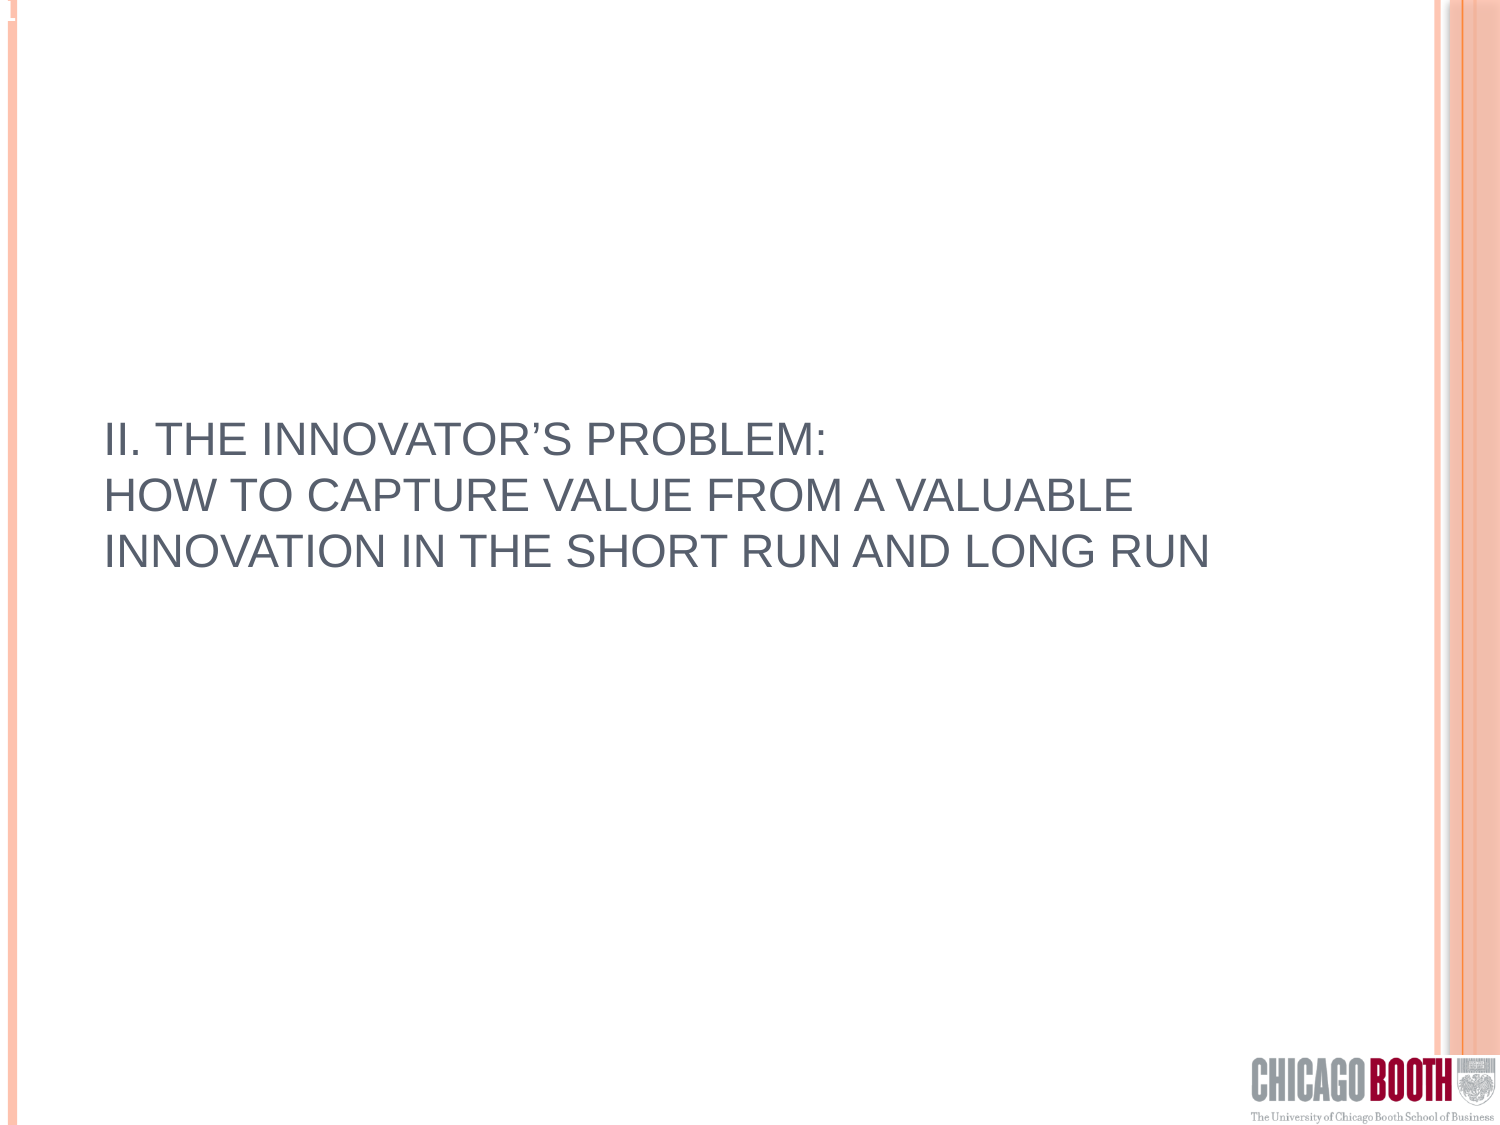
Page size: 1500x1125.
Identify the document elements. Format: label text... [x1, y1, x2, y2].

title II. The innovator’s problem: how to capture value from a valuable innovation in the short run and long run [88, 397, 1439, 585]
picture [1246, 1055, 1500, 1125]
